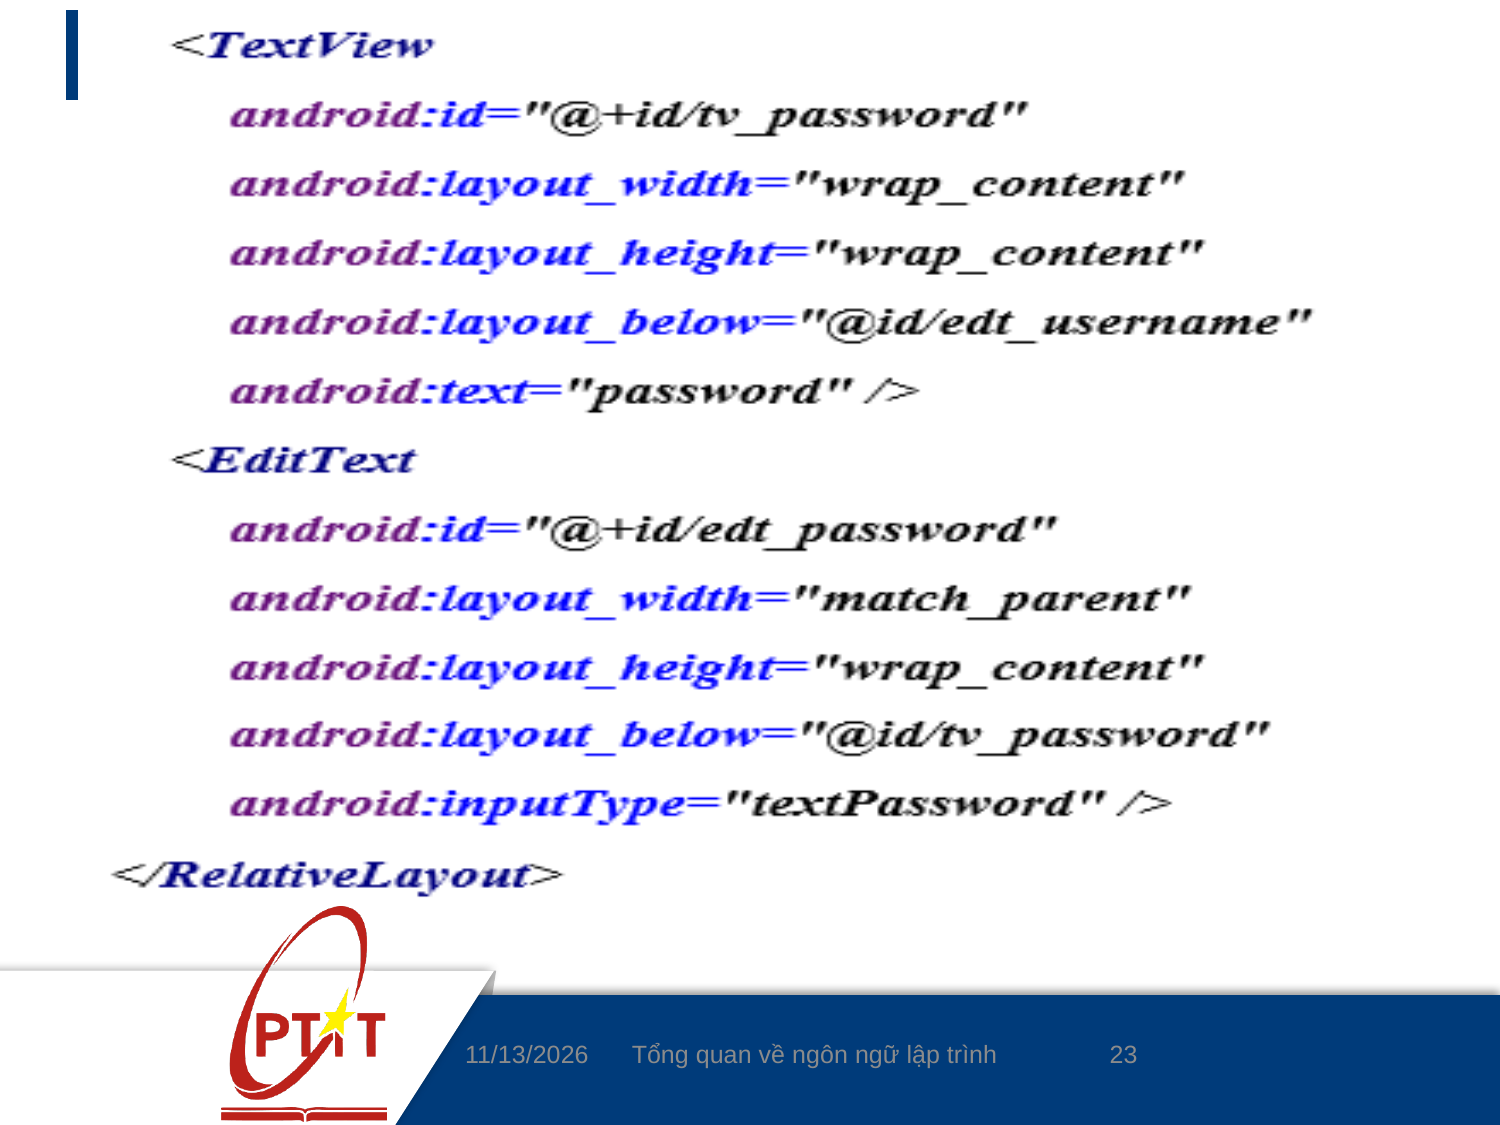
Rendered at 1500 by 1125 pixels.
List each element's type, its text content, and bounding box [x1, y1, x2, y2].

picture [221, 906, 387, 1122]
picture [99, 10, 1394, 905]
footer Tổng quan về ngôn ngữ lập trình [561, 1023, 815, 1084]
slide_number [450, 1023, 561, 1084]
slide_number 23 [815, 1023, 1153, 1084]
